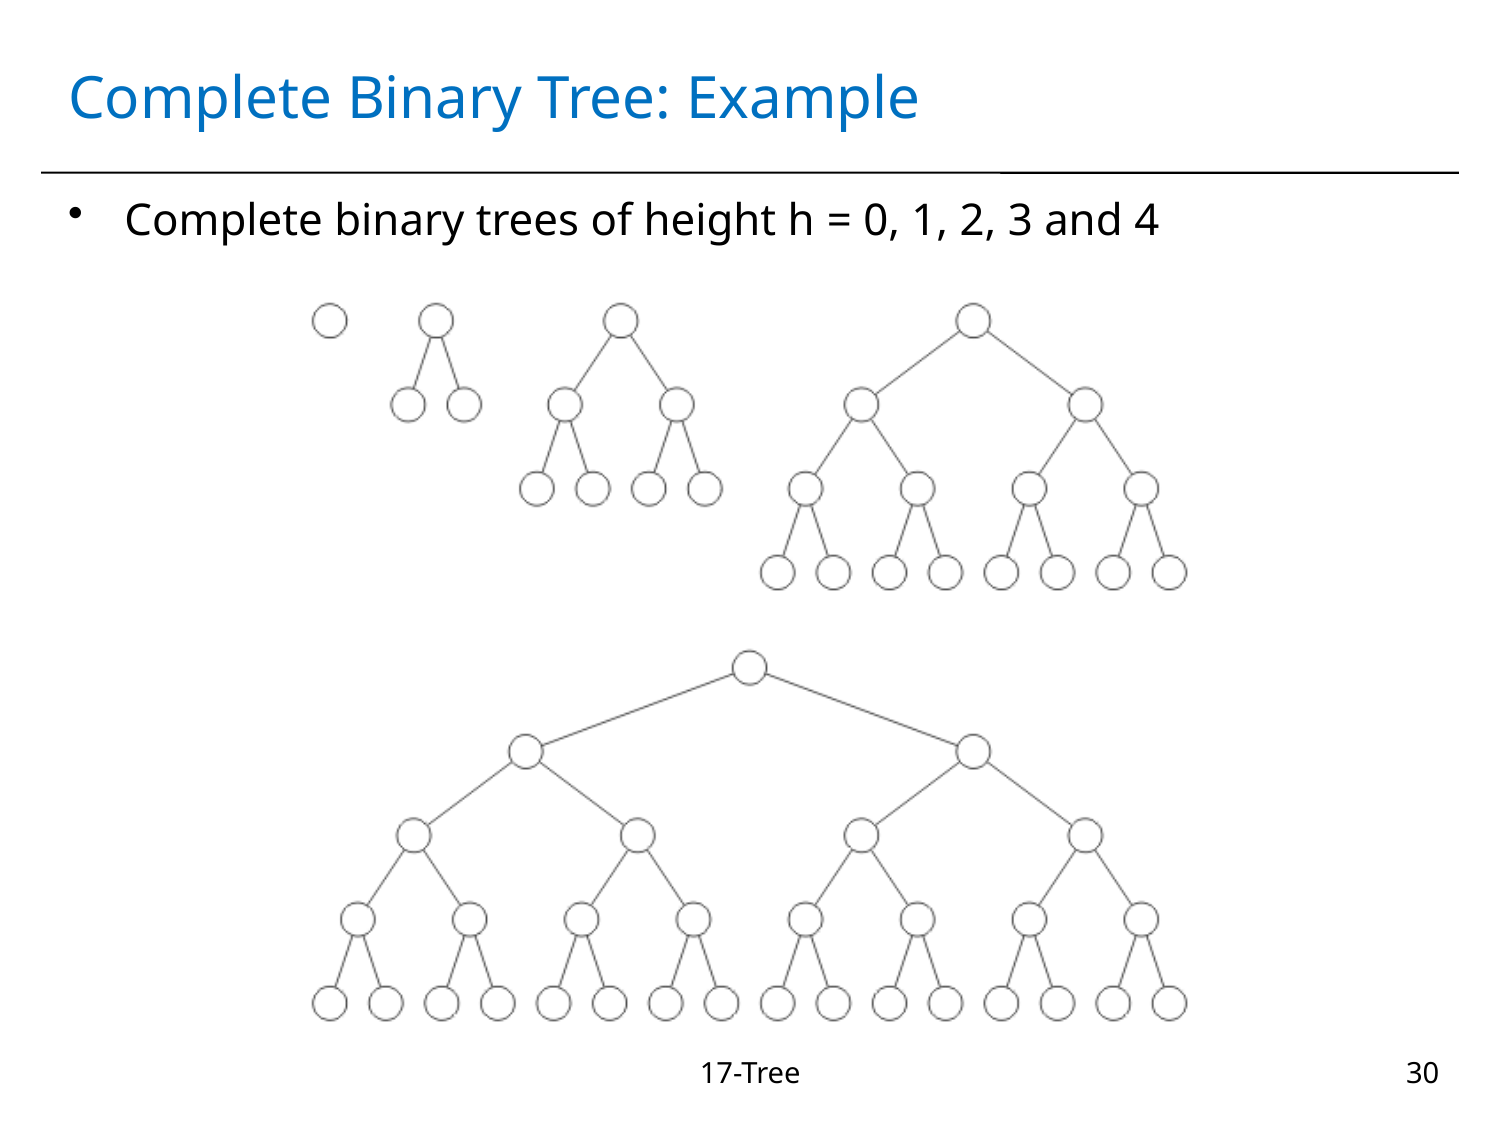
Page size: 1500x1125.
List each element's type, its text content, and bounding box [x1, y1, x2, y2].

title Complete Binary Tree: Example [52, 30, 1448, 159]
footer 17-Tree [502, 1046, 999, 1125]
picture [306, 298, 1194, 1027]
slide_number 30 [1104, 1046, 1455, 1125]
list Complete binary trees of height h = 0, 1, 2, 3 and 4 [52, 184, 1448, 1024]
